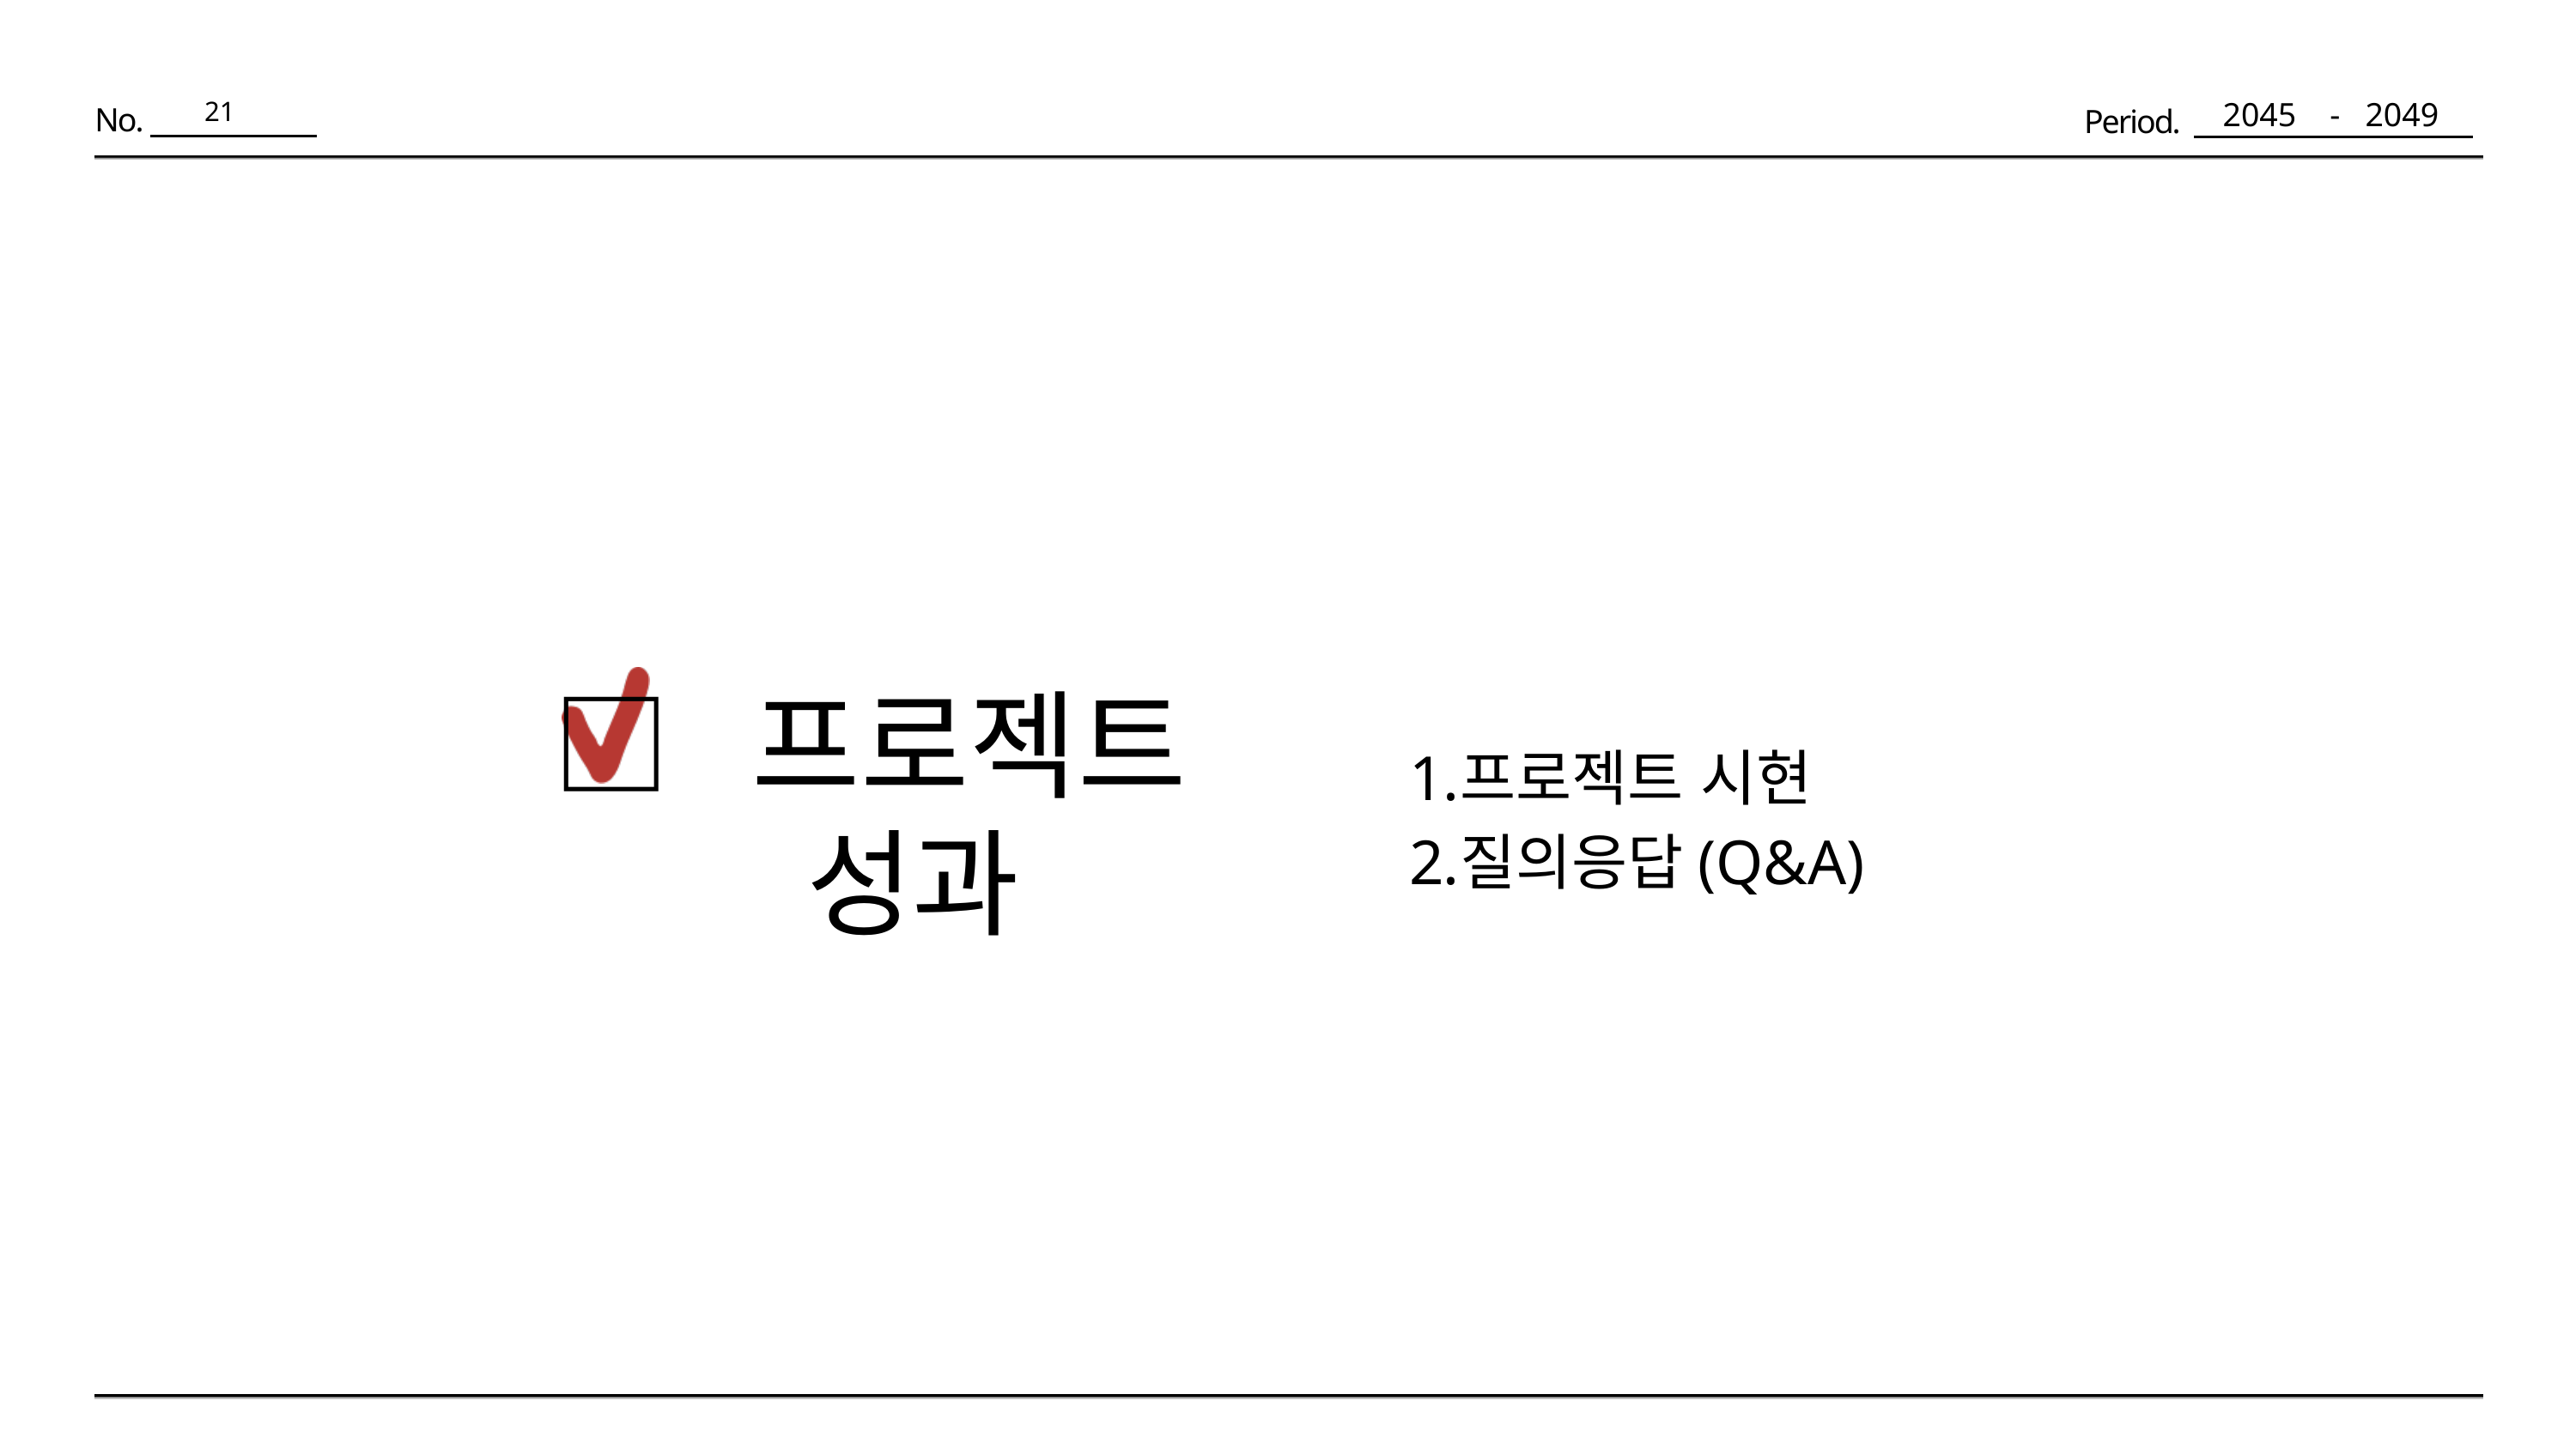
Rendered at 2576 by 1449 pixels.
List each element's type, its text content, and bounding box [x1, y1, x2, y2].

text_box 성과 [374, 803, 1453, 968]
picture [94, 155, 2483, 160]
text_box 21 [137, 93, 302, 131]
text_box Period. [2084, 98, 2512, 145]
text_box 2045 - 2049 [2182, 93, 2480, 138]
text_box 프로젝트 시현 질의응답(Q&A) [1409, 727, 2209, 1079]
text_box □ 프로젝트 [552, 664, 1208, 803]
picture [94, 1394, 2483, 1399]
text_box No. [94, 98, 392, 143]
picture [561, 666, 650, 784]
